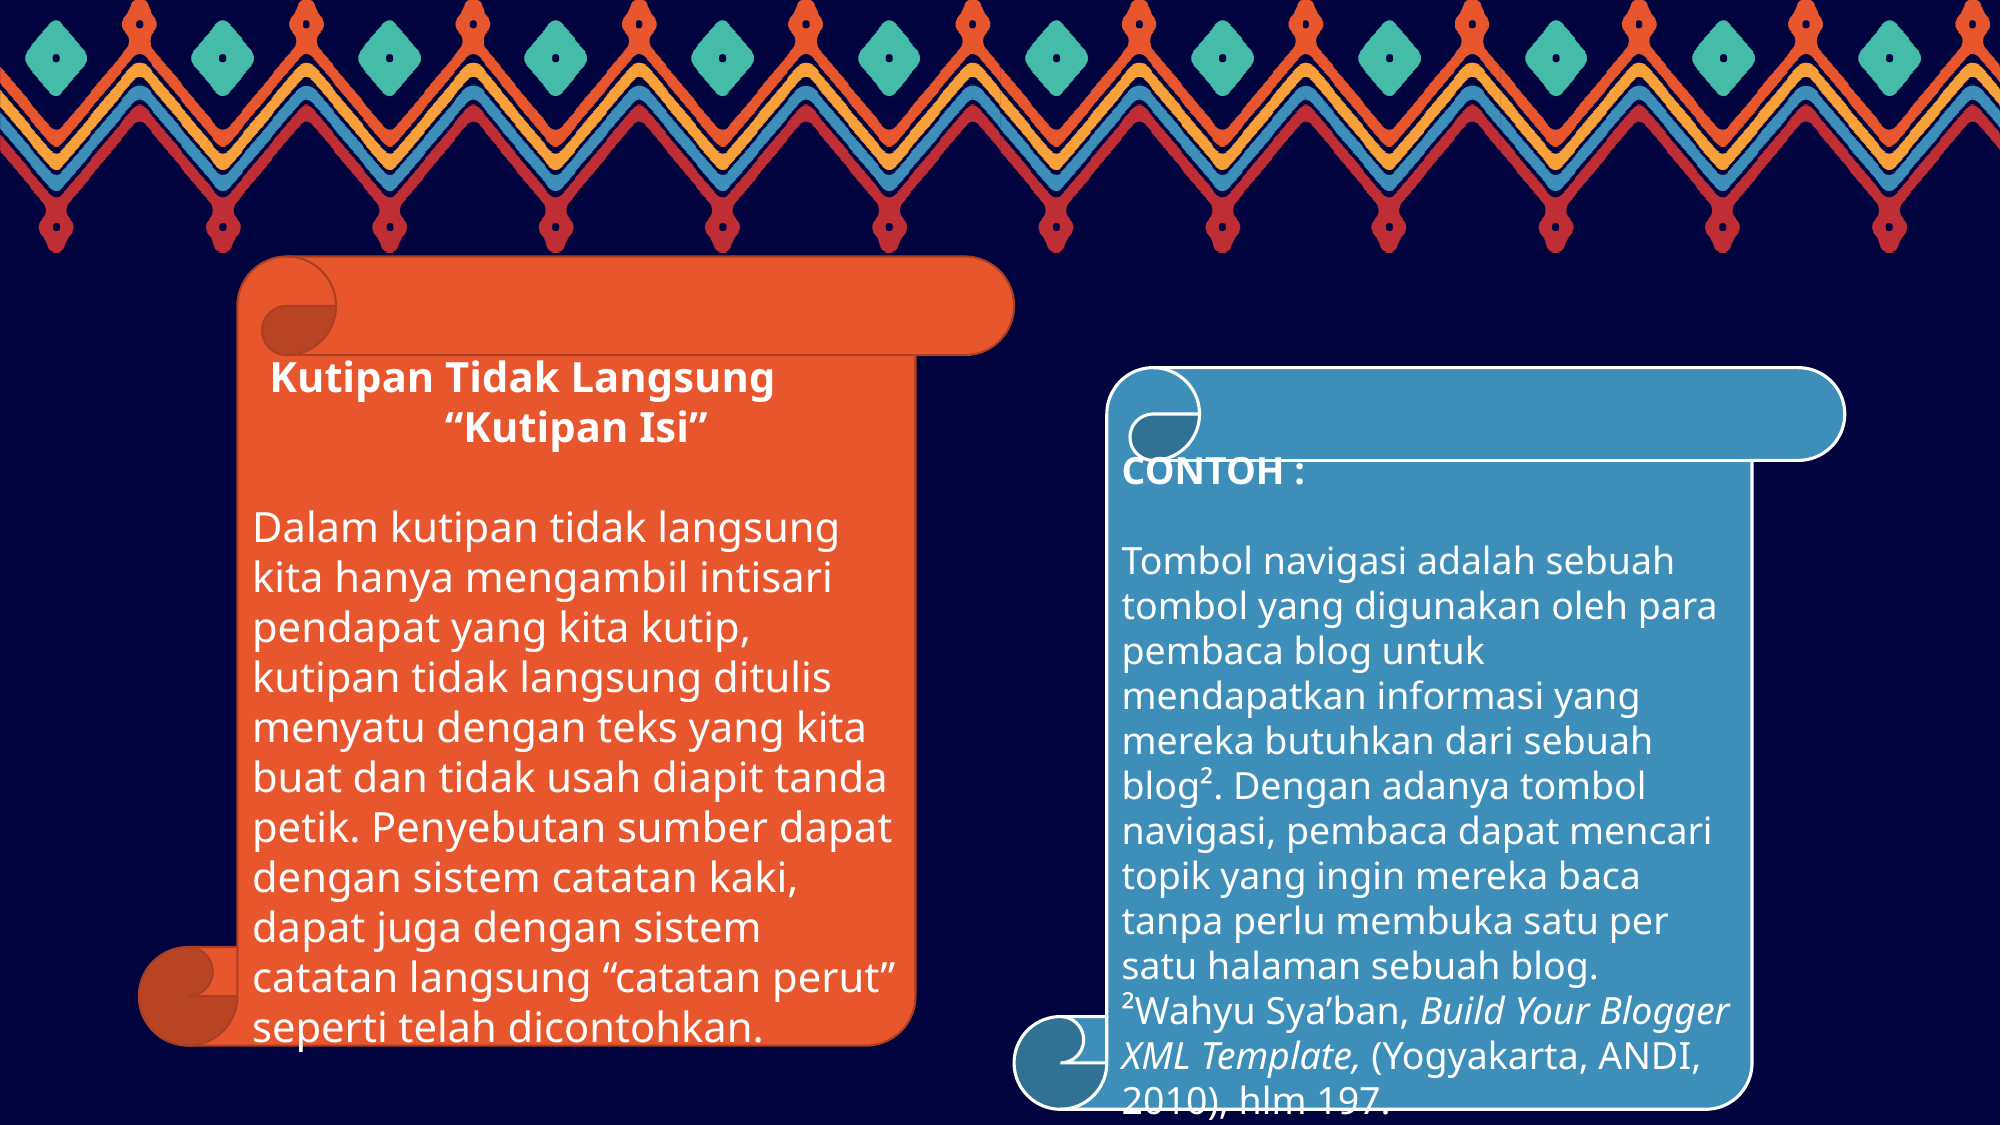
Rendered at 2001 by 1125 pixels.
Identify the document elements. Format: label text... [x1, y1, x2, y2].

text_box CONTOH : Tombol navigasi adalah sebuah tombol yang digunakan oleh para pembaca blog untuk mendapatkan informasi yang mereka butuhkan dari sebuah blog². Dengan adanya tombol navigasi, pembaca dapat mencari topik yang ingin mereka baca tanpa perlu membuka satu per satu halaman sebuah blog. ²Wahyu Sya’ban, Build Your Blogger XML Template, (Yogyakarta, ANDI, 2010), hlm 197. [1012, 366, 1847, 1111]
picture [0, 0, 2000, 253]
text_box Kutipan Tidak Langsung “Kutipan Isi” Dalam kutipan tidak langsung kita hanya mengambil intisari pendapat yang kita kutip, kutipan tidak langsung ditulis menyatu dengan teks yang kita buat dan tidak usah diapit tanda petik. Penyebutan sumber dapat dengan sistem catatan kaki, dapat juga dengan sistem catatan langsung “catatan perut” seperti telah dicontohkan. [137, 255, 1016, 1047]
